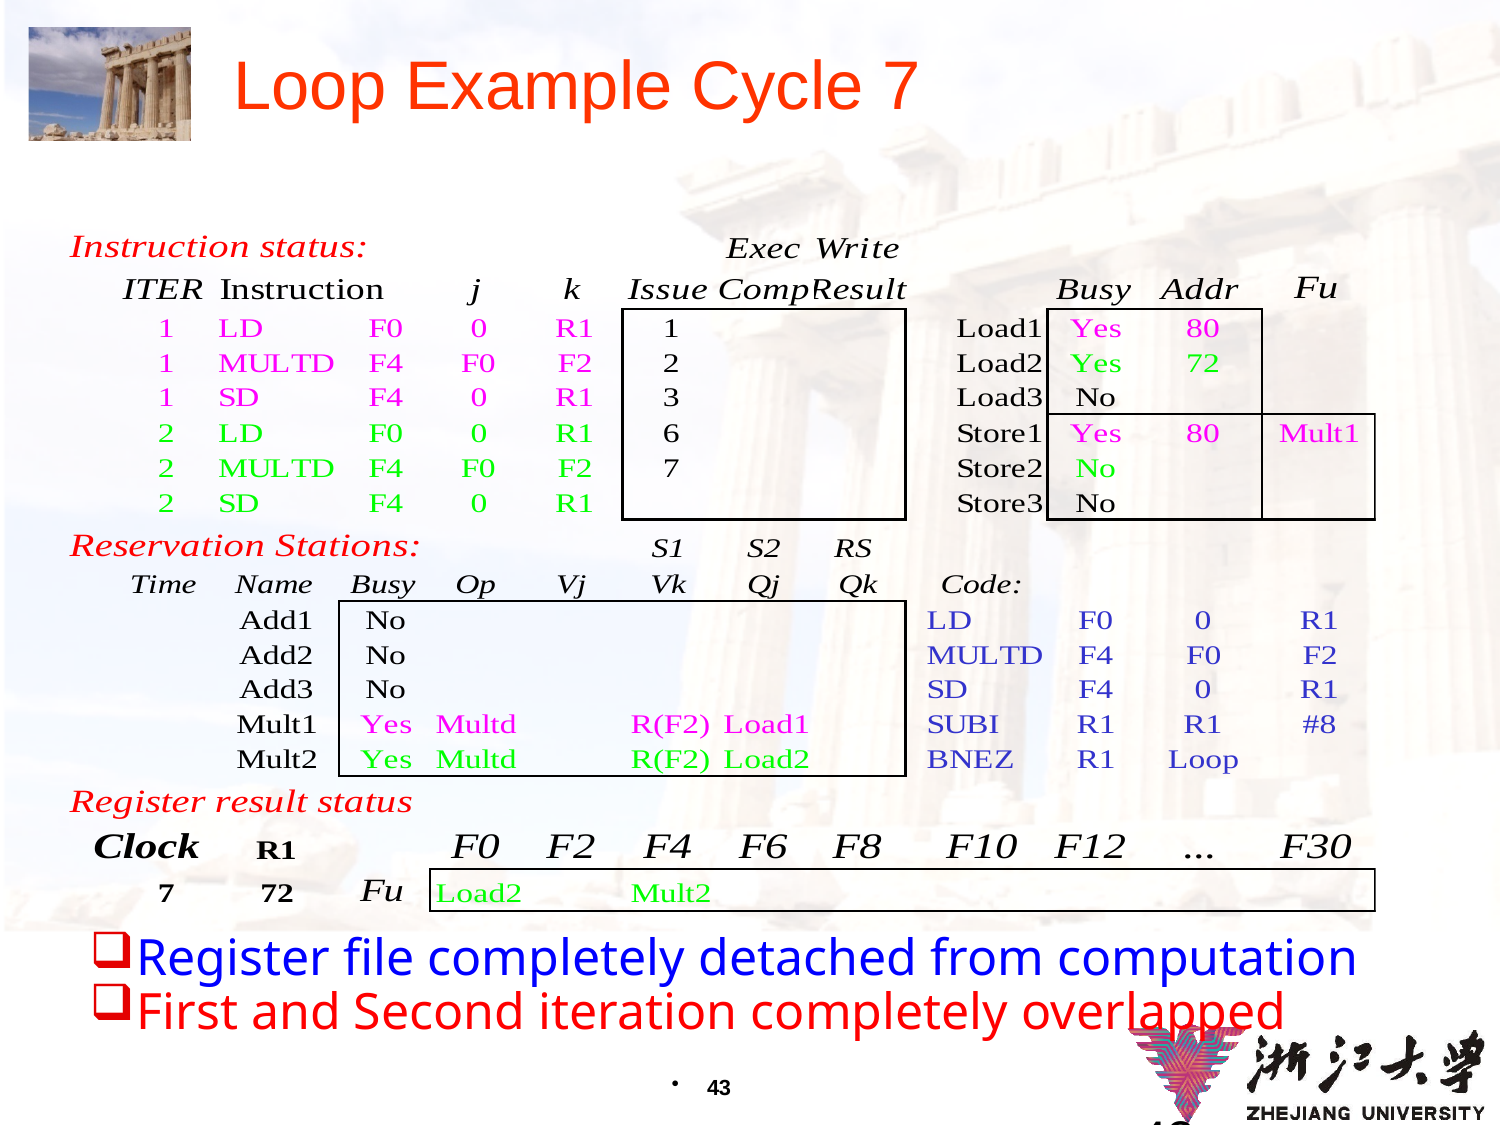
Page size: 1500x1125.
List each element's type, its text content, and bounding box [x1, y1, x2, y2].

slide_number 43 [1124, 1098, 1500, 1125]
title Loop Example Cycle 7 [218, 25, 1394, 139]
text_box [62, 224, 1378, 913]
list Register file completely detached from computation First and Second iteration completely overlapped [75, 924, 1425, 1038]
picture [0, 0, 1500, 1125]
